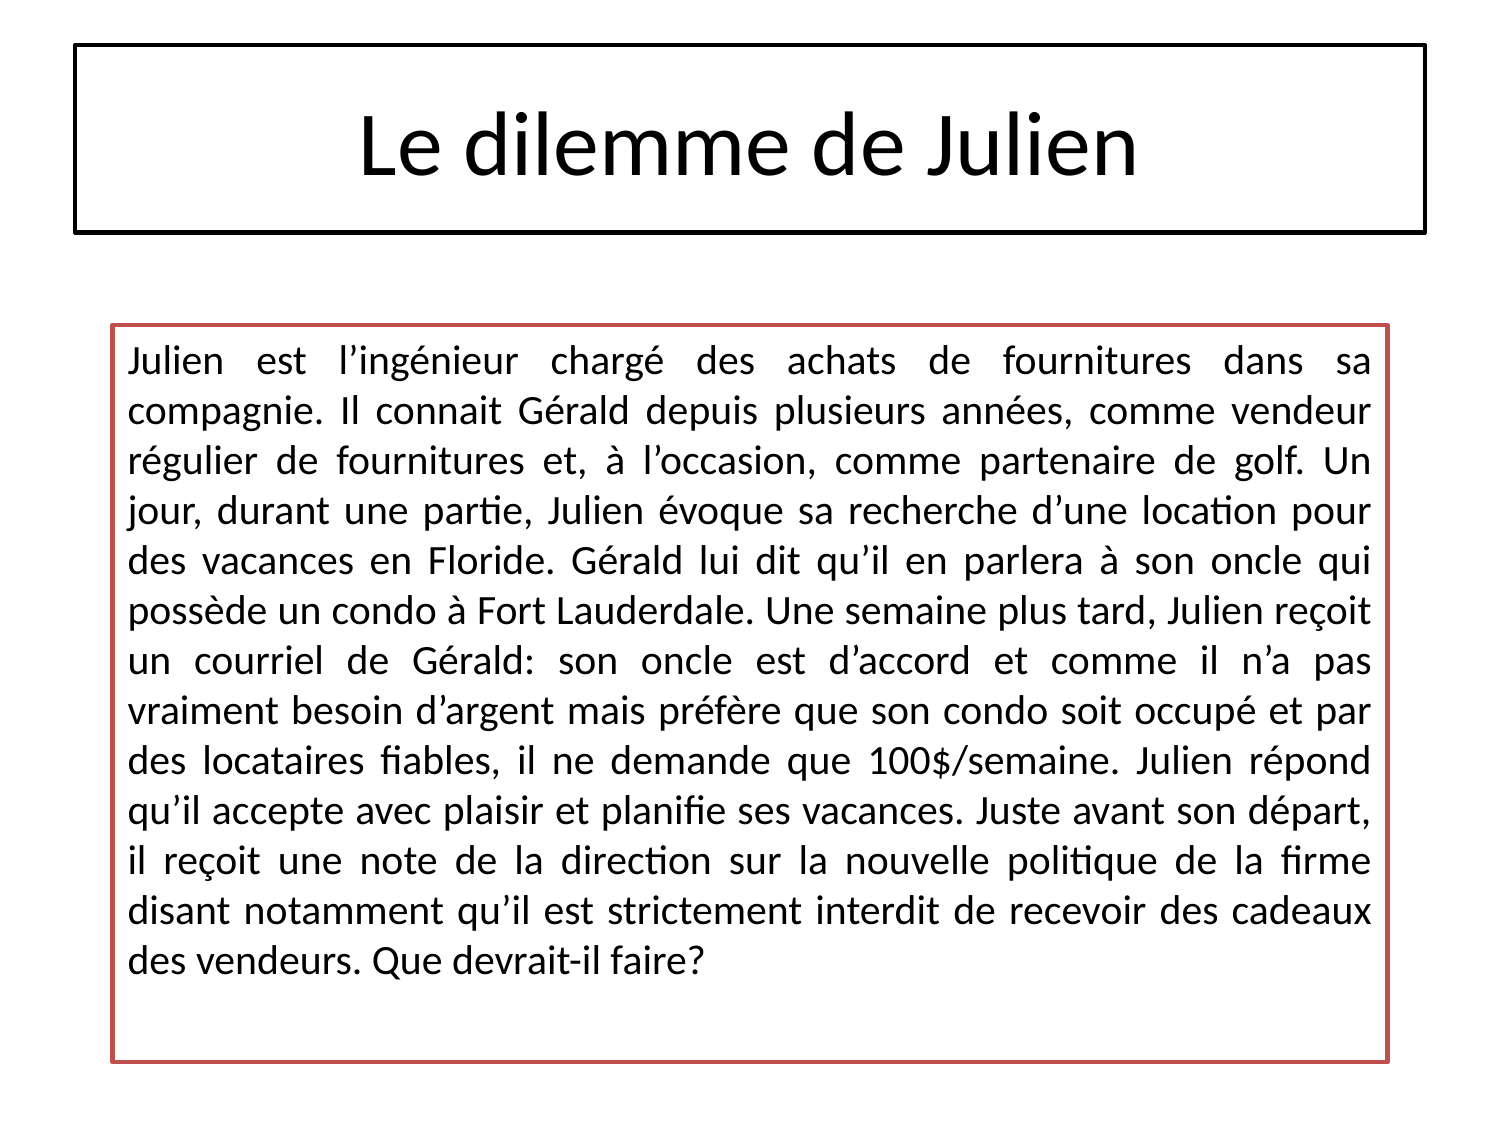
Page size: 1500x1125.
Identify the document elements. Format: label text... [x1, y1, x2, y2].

list Julien est l’ingénieur chargé des achats de fournitures dans sa compagnie. Il connait Gérald depuis plusieurs années, comme vendeur régulier de fournitures et, à l’occasion, comme partenaire de golf. Un jour, durant une partie, Julien évoque sa recherche d’une location pour des vacances en Floride. Gérald lui dit qu’il en parlera à son oncle qui possède un condo à Fort Lauderdale. Une semaine plus tard, Julien reçoit un courriel de Gérald: son oncle est d’accord et comme il n’a pas vraiment besoin d’argent mais préfère que son condo soit occupé et par des locataires fiables, il ne demande que 100$/semaine. Julien répond qu’il accepte avec plaisir et planifie ses vacances. Juste avant son départ, il reçoit une note de la direction sur la nouvelle politique de la firme disant notamment qu’il est strictement interdit de recevoir des cadeaux des vendeurs. Que devrait-il faire? [110, 323, 1390, 1064]
title Le dilemme de Julien [73, 43, 1427, 235]
